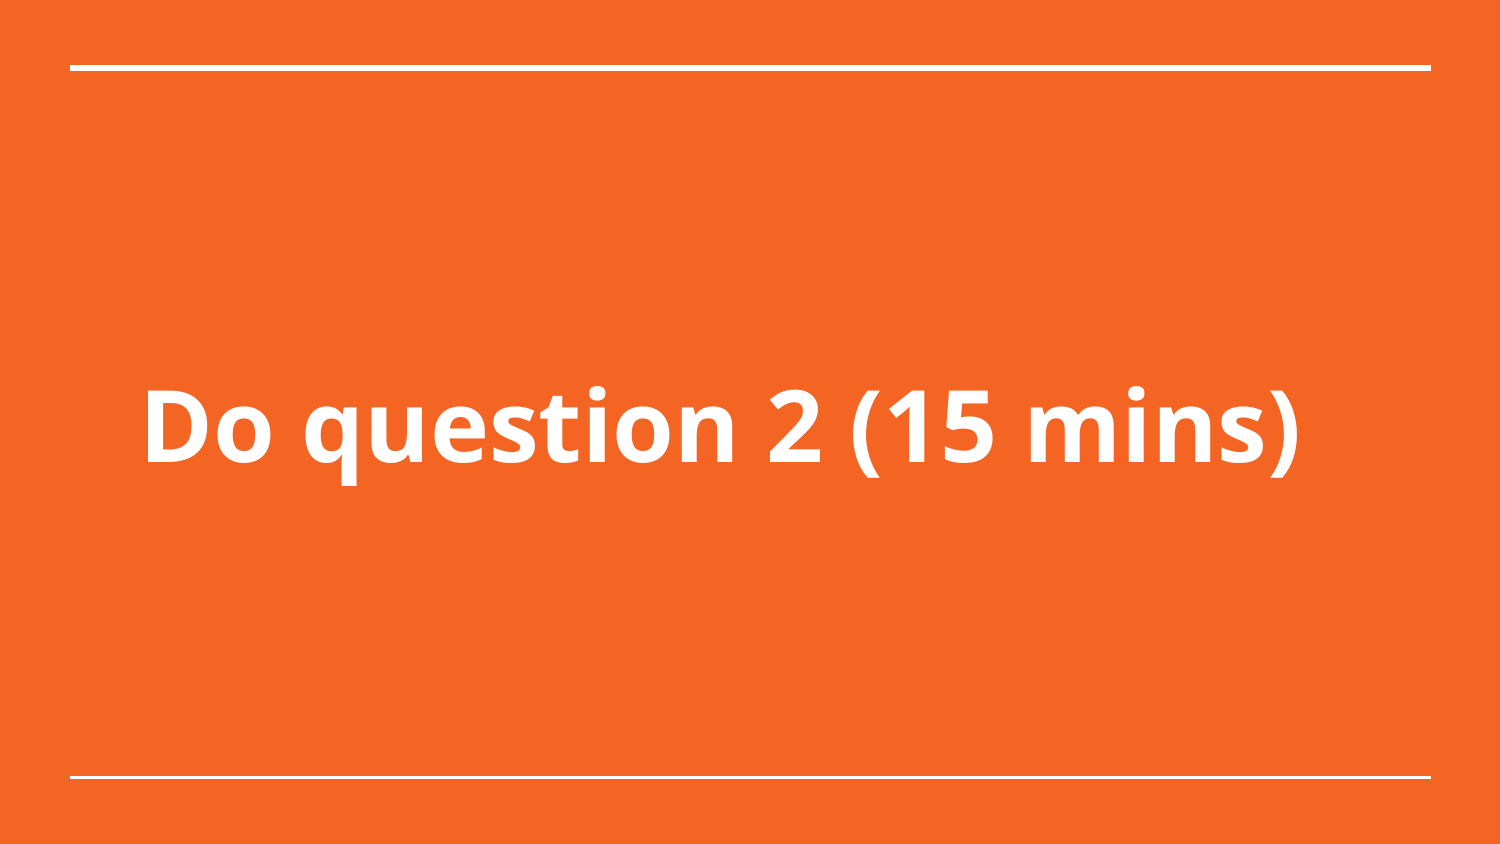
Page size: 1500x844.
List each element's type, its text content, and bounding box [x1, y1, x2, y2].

title Do question 2 (15 mins) [66, 296, 1428, 550]
